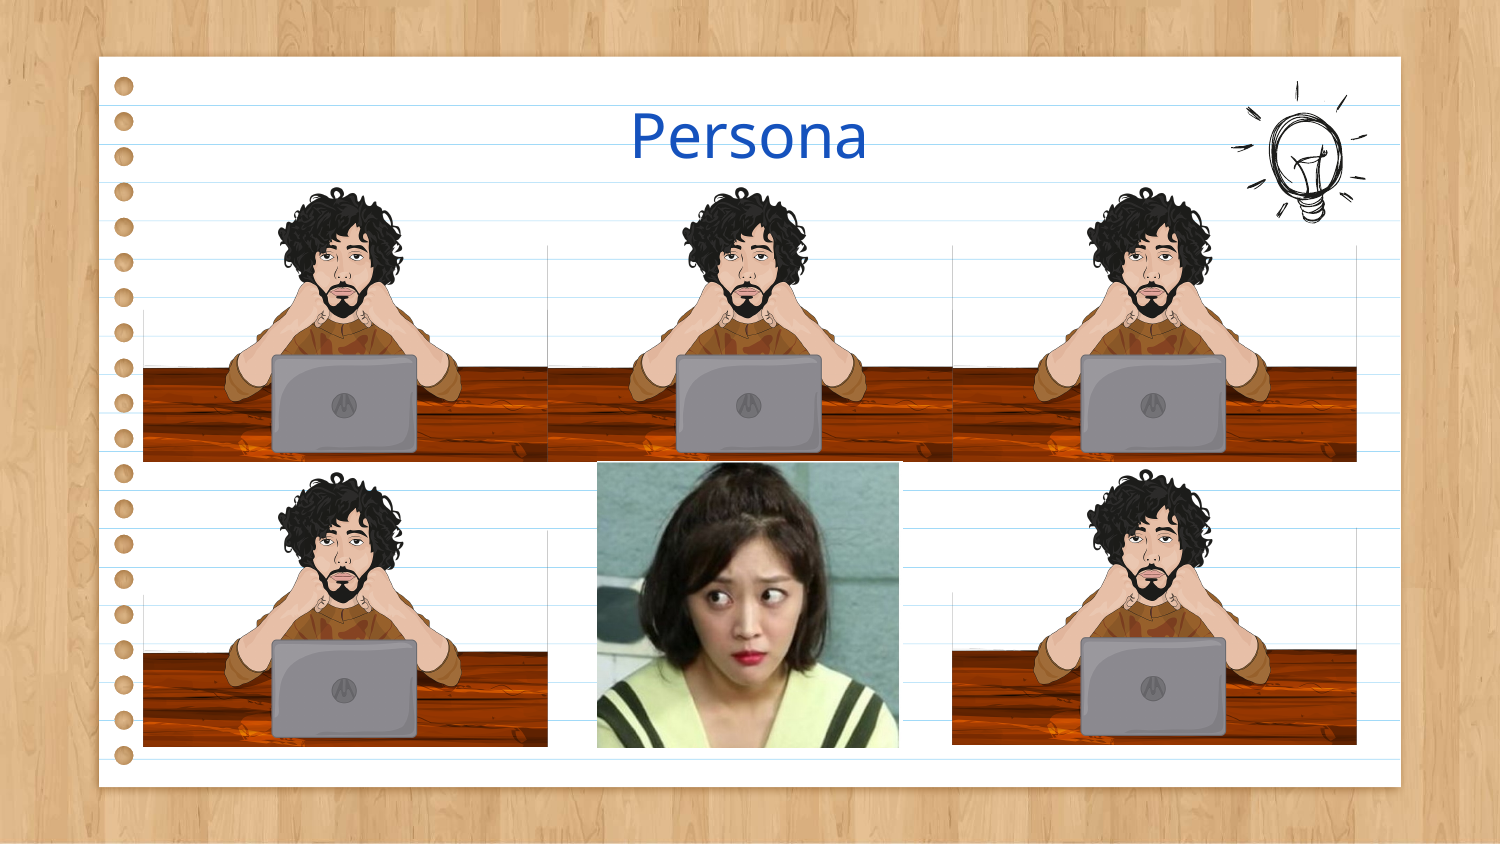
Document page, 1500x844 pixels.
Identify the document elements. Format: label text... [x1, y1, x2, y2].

picture [0, 0, 1500, 844]
title Persona [146, 81, 1228, 175]
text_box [1230, 80, 1368, 224]
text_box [143, 176, 1357, 748]
